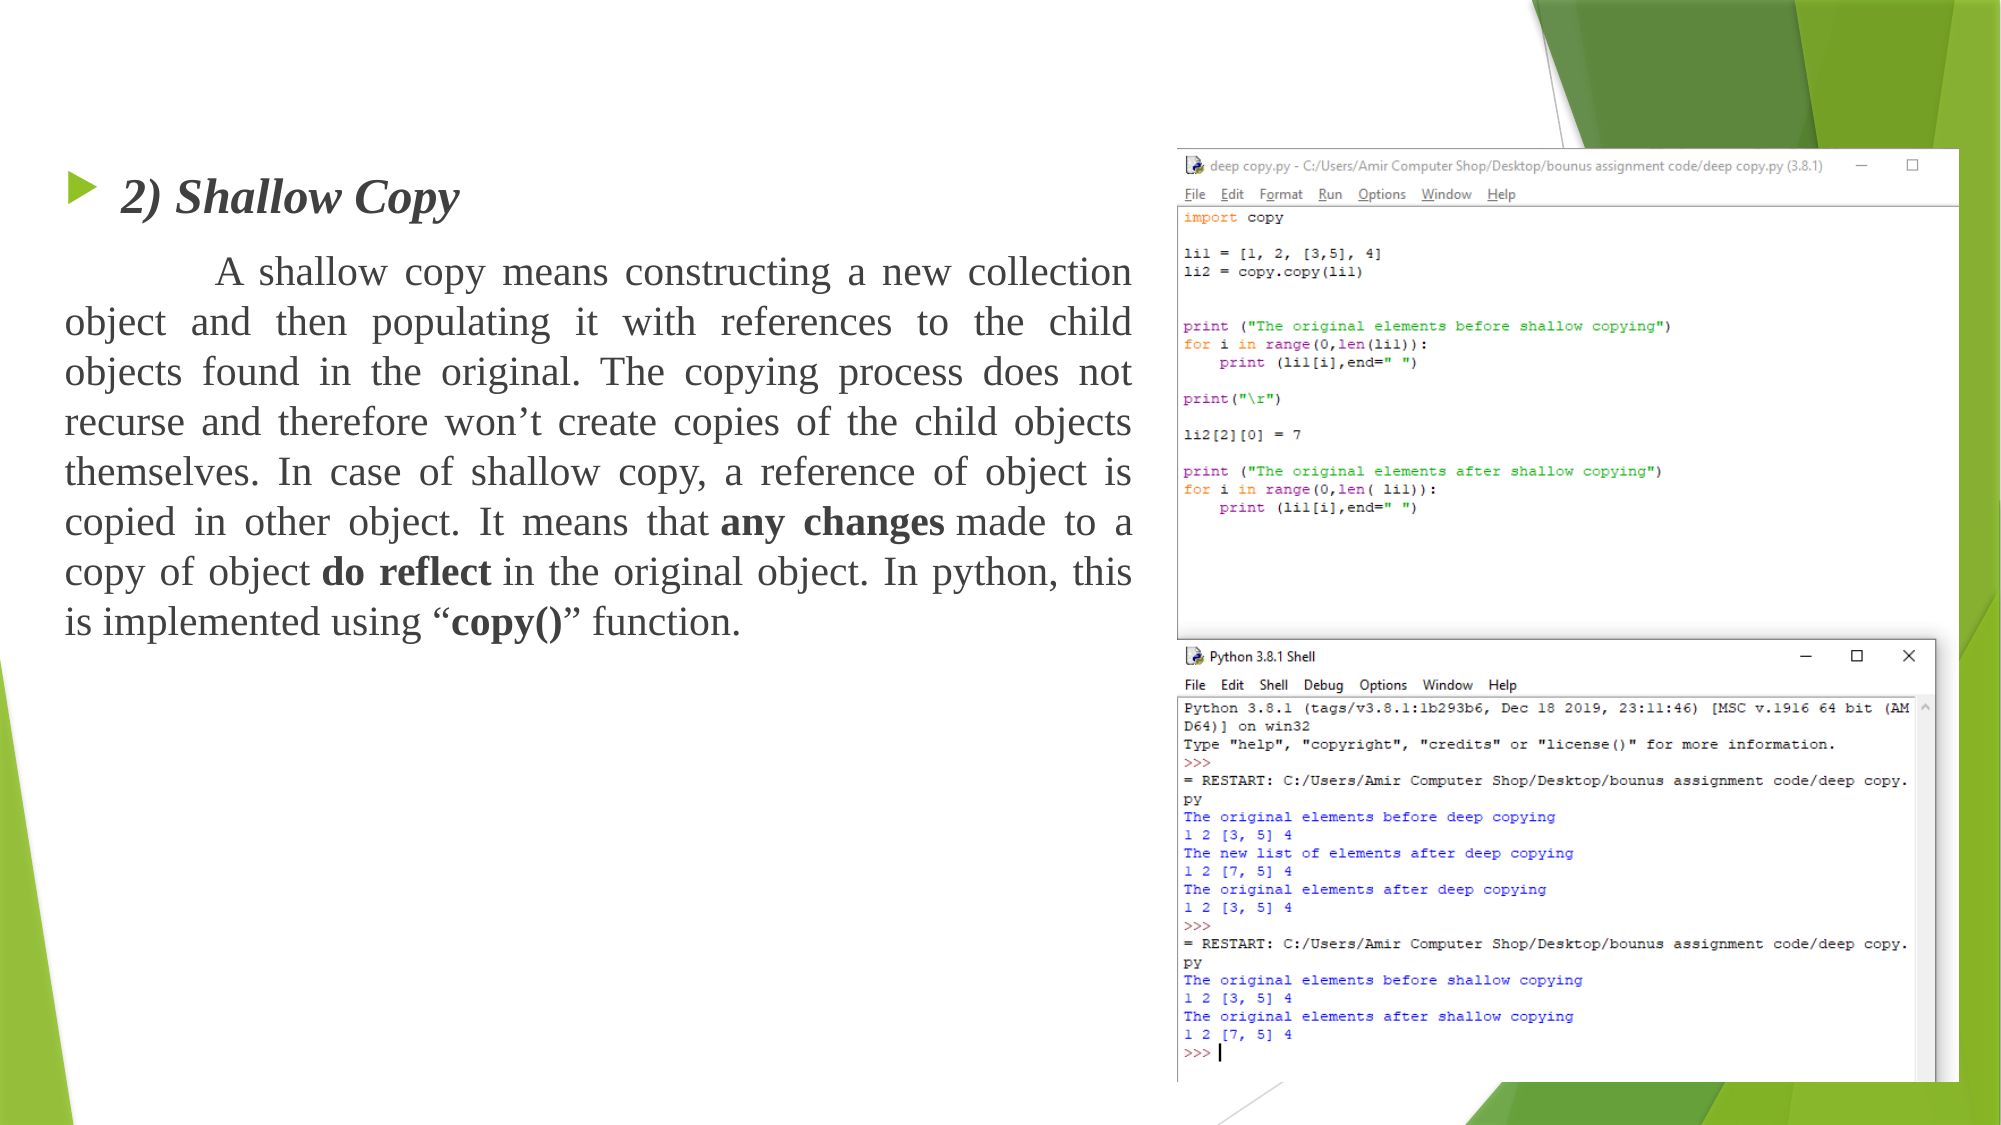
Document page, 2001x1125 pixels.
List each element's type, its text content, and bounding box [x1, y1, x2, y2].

picture [1176, 147, 1960, 1083]
list 2) Shallow Copy A shallow copy means constructing a new collection object and then populating it with references to the child objects found in the original. The copying process does not recurse and therefore won’t create copies of the child objects themselves. In case of shallow copy, a reference of object is copied in other object. It means that any changes made to a copy of object do reflect in the original object. In python, this is implemented using “copy()” function. [49, 155, 1149, 793]
